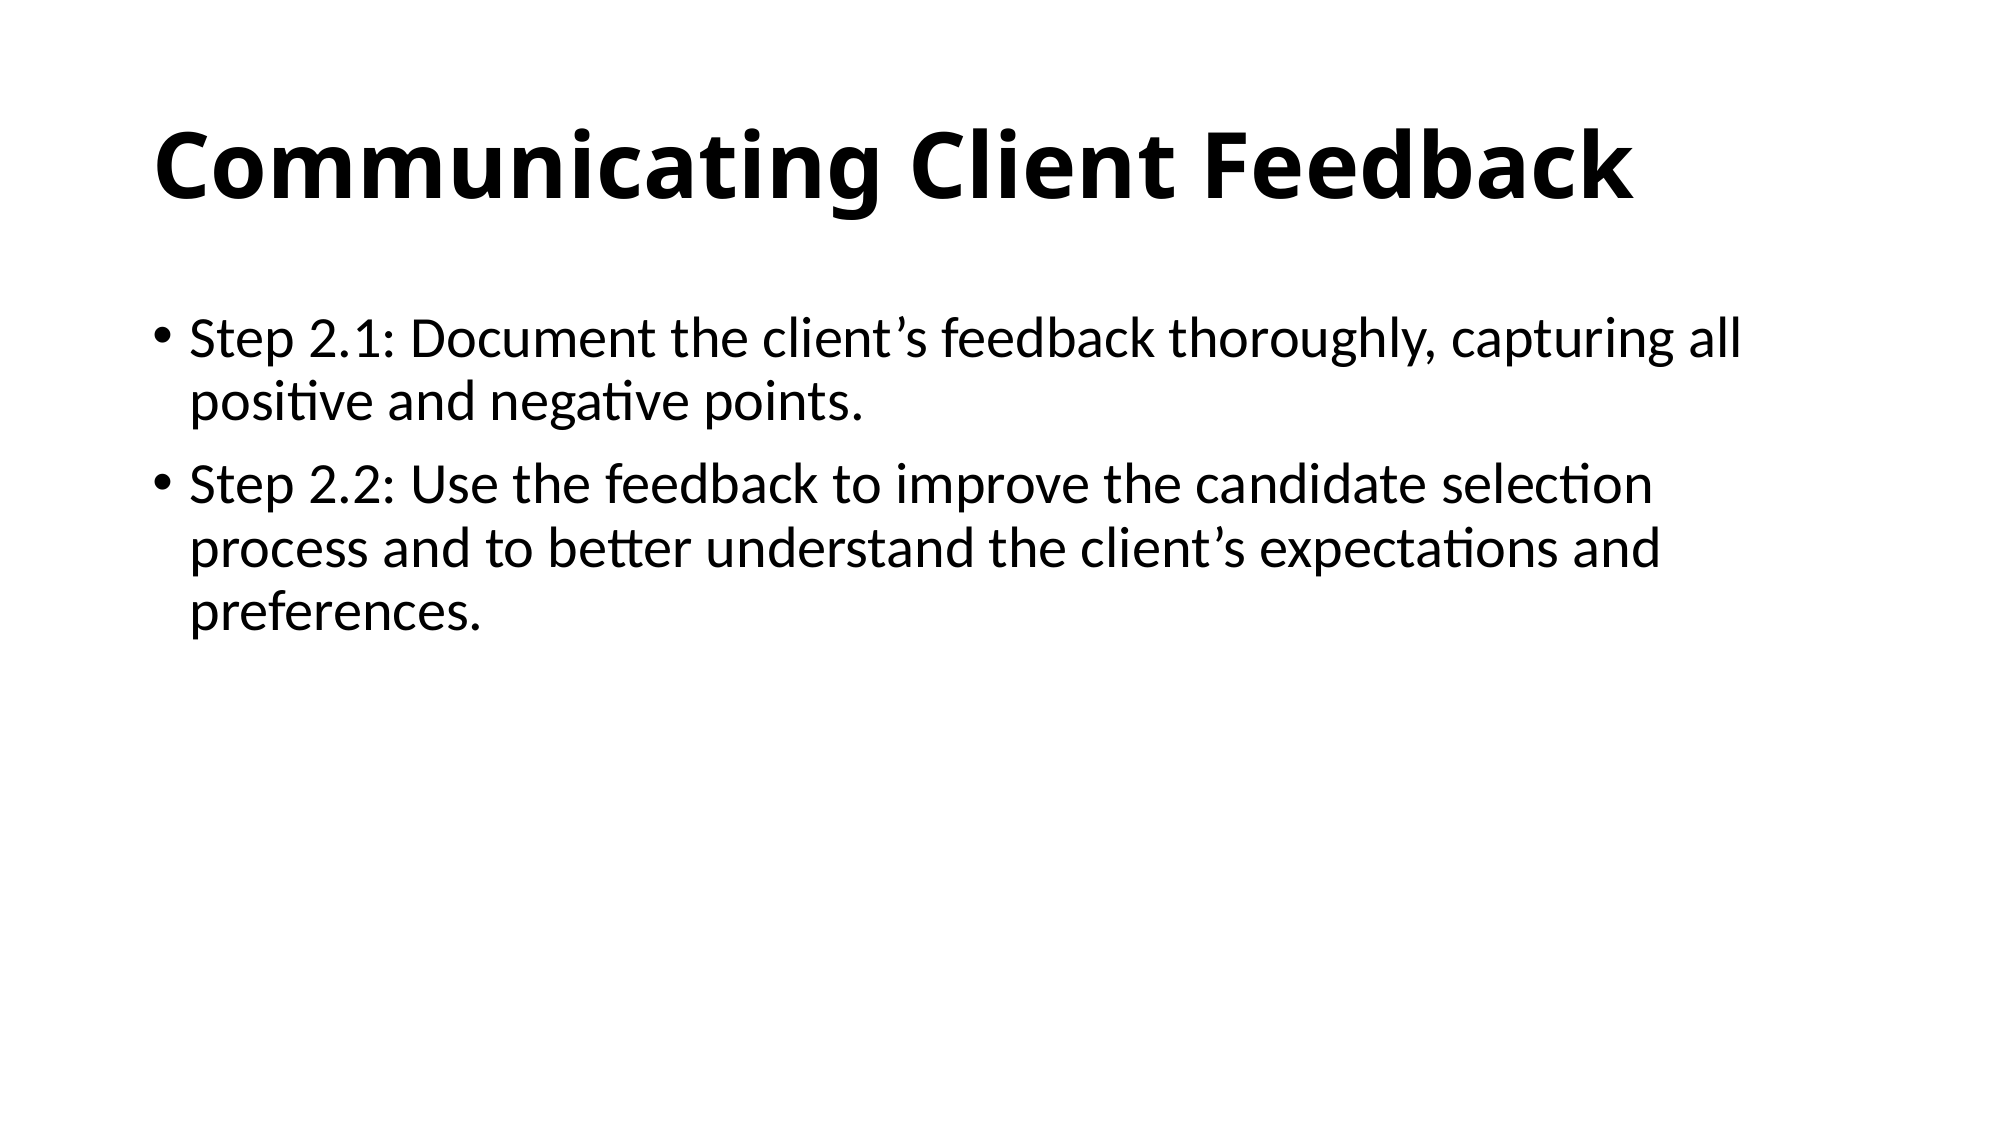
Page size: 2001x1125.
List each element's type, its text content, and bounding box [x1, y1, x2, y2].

list Step 2.1: Document the client’s feedback thoroughly, capturing all positive and negative points. Step 2.2: Use the feedback to improve the candidate selection process and to better understand the client’s expectations and preferences. [137, 299, 1863, 1014]
title Communicating Client Feedback [137, 59, 1863, 278]
